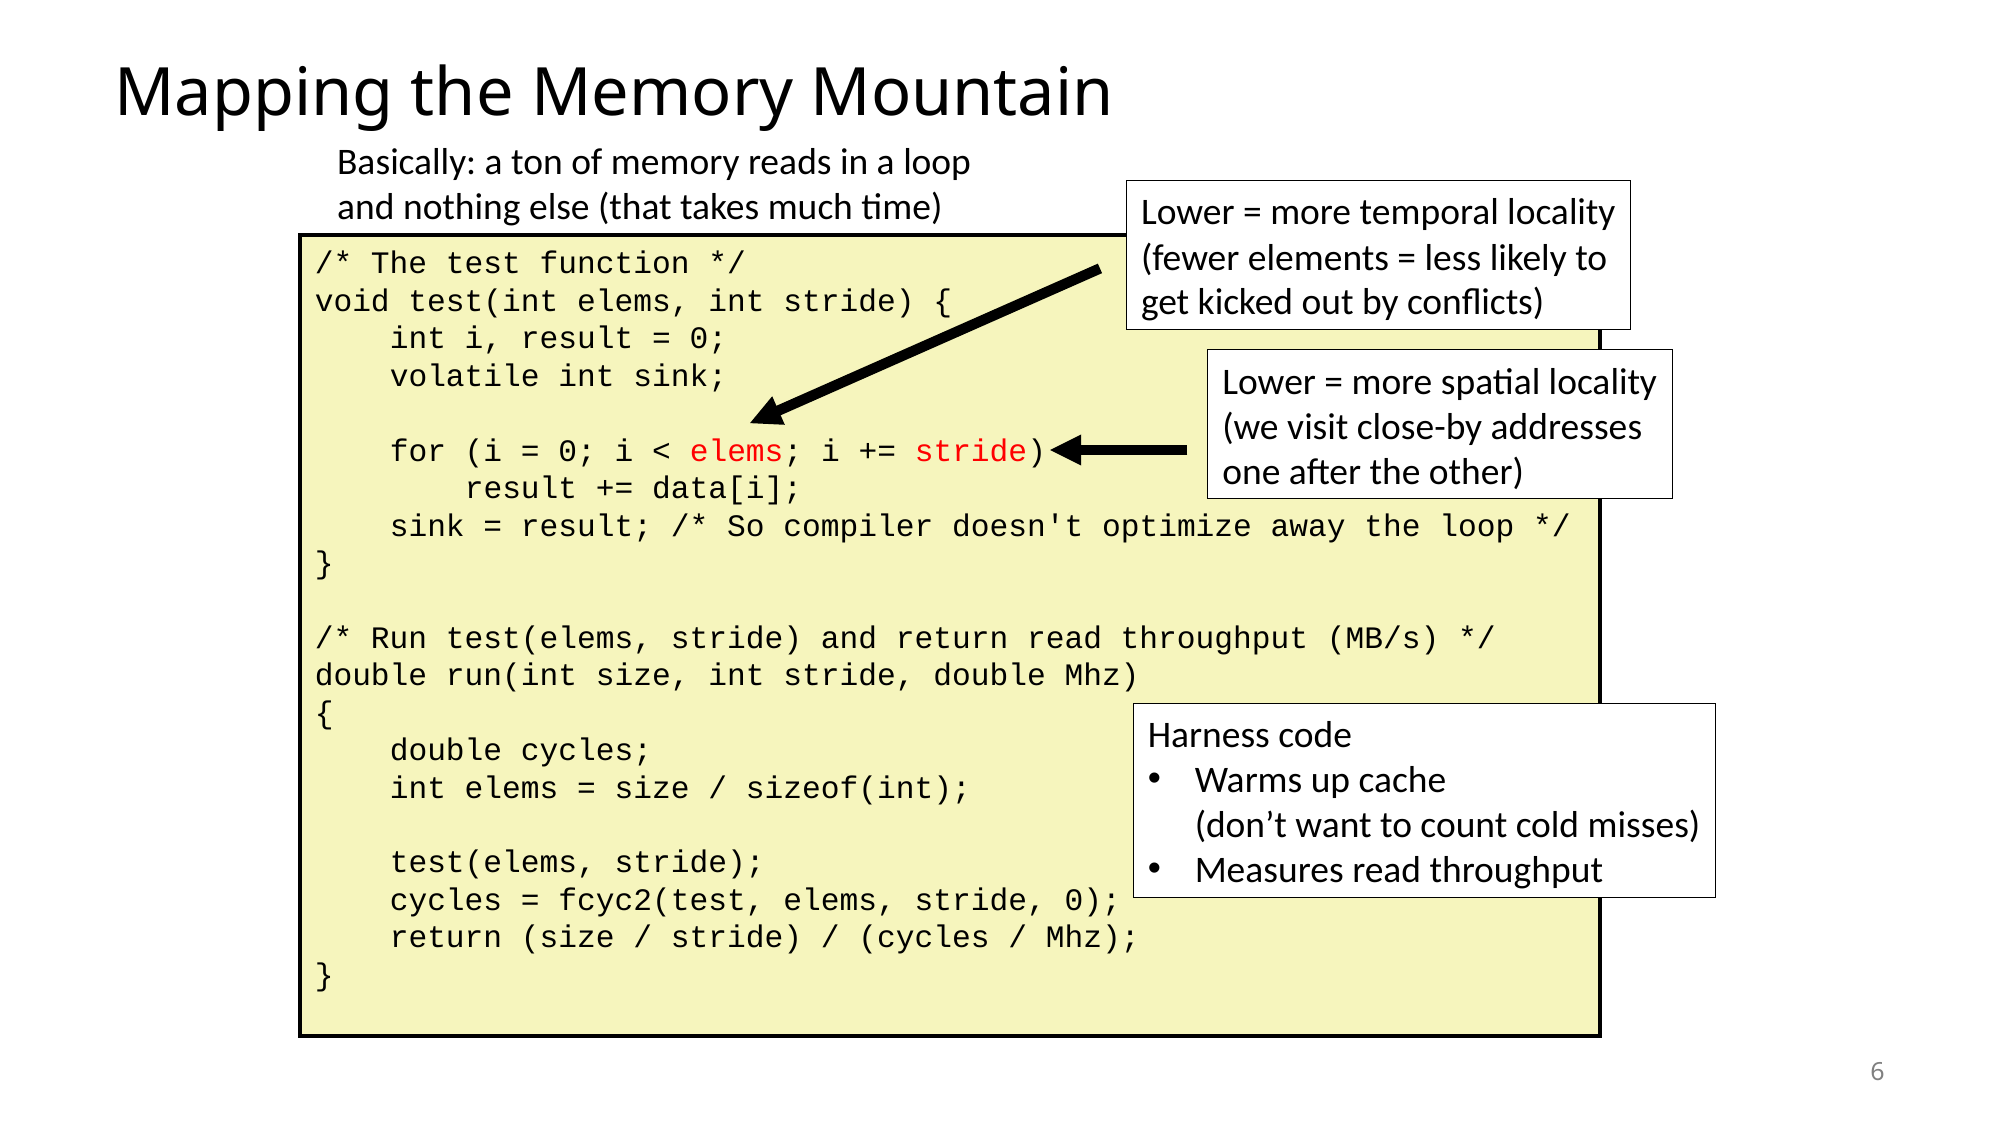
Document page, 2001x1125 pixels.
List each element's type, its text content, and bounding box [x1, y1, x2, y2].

text_box Harness code Warms up cache (don’t want to count cold misses) Measures read throughput [1133, 703, 1716, 898]
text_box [749, 268, 1100, 424]
text_box Lower = more temporal locality (fewer elements = less likely to get kicked out by conflicts) [1126, 180, 1631, 330]
title Mapping the Memory Mountain [99, 37, 1900, 150]
text_box Lower = more spatial locality (we visit close-by addresses one after the other) [1207, 349, 1673, 499]
slide_number 6 [1749, 1042, 1900, 1103]
text_box /* The test function */ void test(int elems, int stride) { int i, result = 0; volatile int sink; for (i = 0; i < elems; i += stride) result += data[i]; sink = result; /* So compiler doesn't optimize away the loop */ } /* Run test(elems, stride) and return read throughput (MB/s) */ double run(int size, int stride, double Mhz) { double cycles; int elems = size / sizeof(int); test(elems, stride); cycles = fcyc2(test, elems, stride, 0); return (size / stride) / (cycles / Mhz); } [300, 235, 1600, 1037]
text_box Basically: a ton of memory reads in a loop and nothing else (that takes much time) [322, 129, 987, 235]
